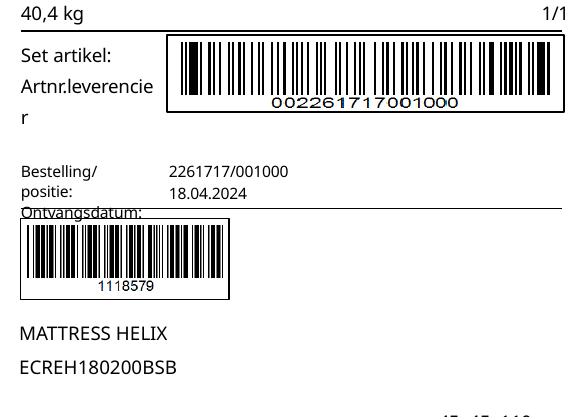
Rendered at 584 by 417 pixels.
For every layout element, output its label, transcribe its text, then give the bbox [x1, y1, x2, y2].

text_box [20, 218, 230, 300]
title 40,4 kg [18, 0, 95, 32]
text_box [166, 35, 565, 112]
picture [181, 42, 550, 111]
picture [27, 225, 223, 294]
text_box MATTRESS HELIX ECREH180200BSB 45x45x110 [17, 311, 584, 417]
text_box 2261717/001000 18.04.2024 [166, 157, 303, 203]
text_box Bestelling/positie: Ontvangsdatum: [18, 157, 150, 222]
text_box 1/1 [539, 0, 570, 25]
text_box Set artikel: Artnr.leverencier [18, 32, 161, 128]
